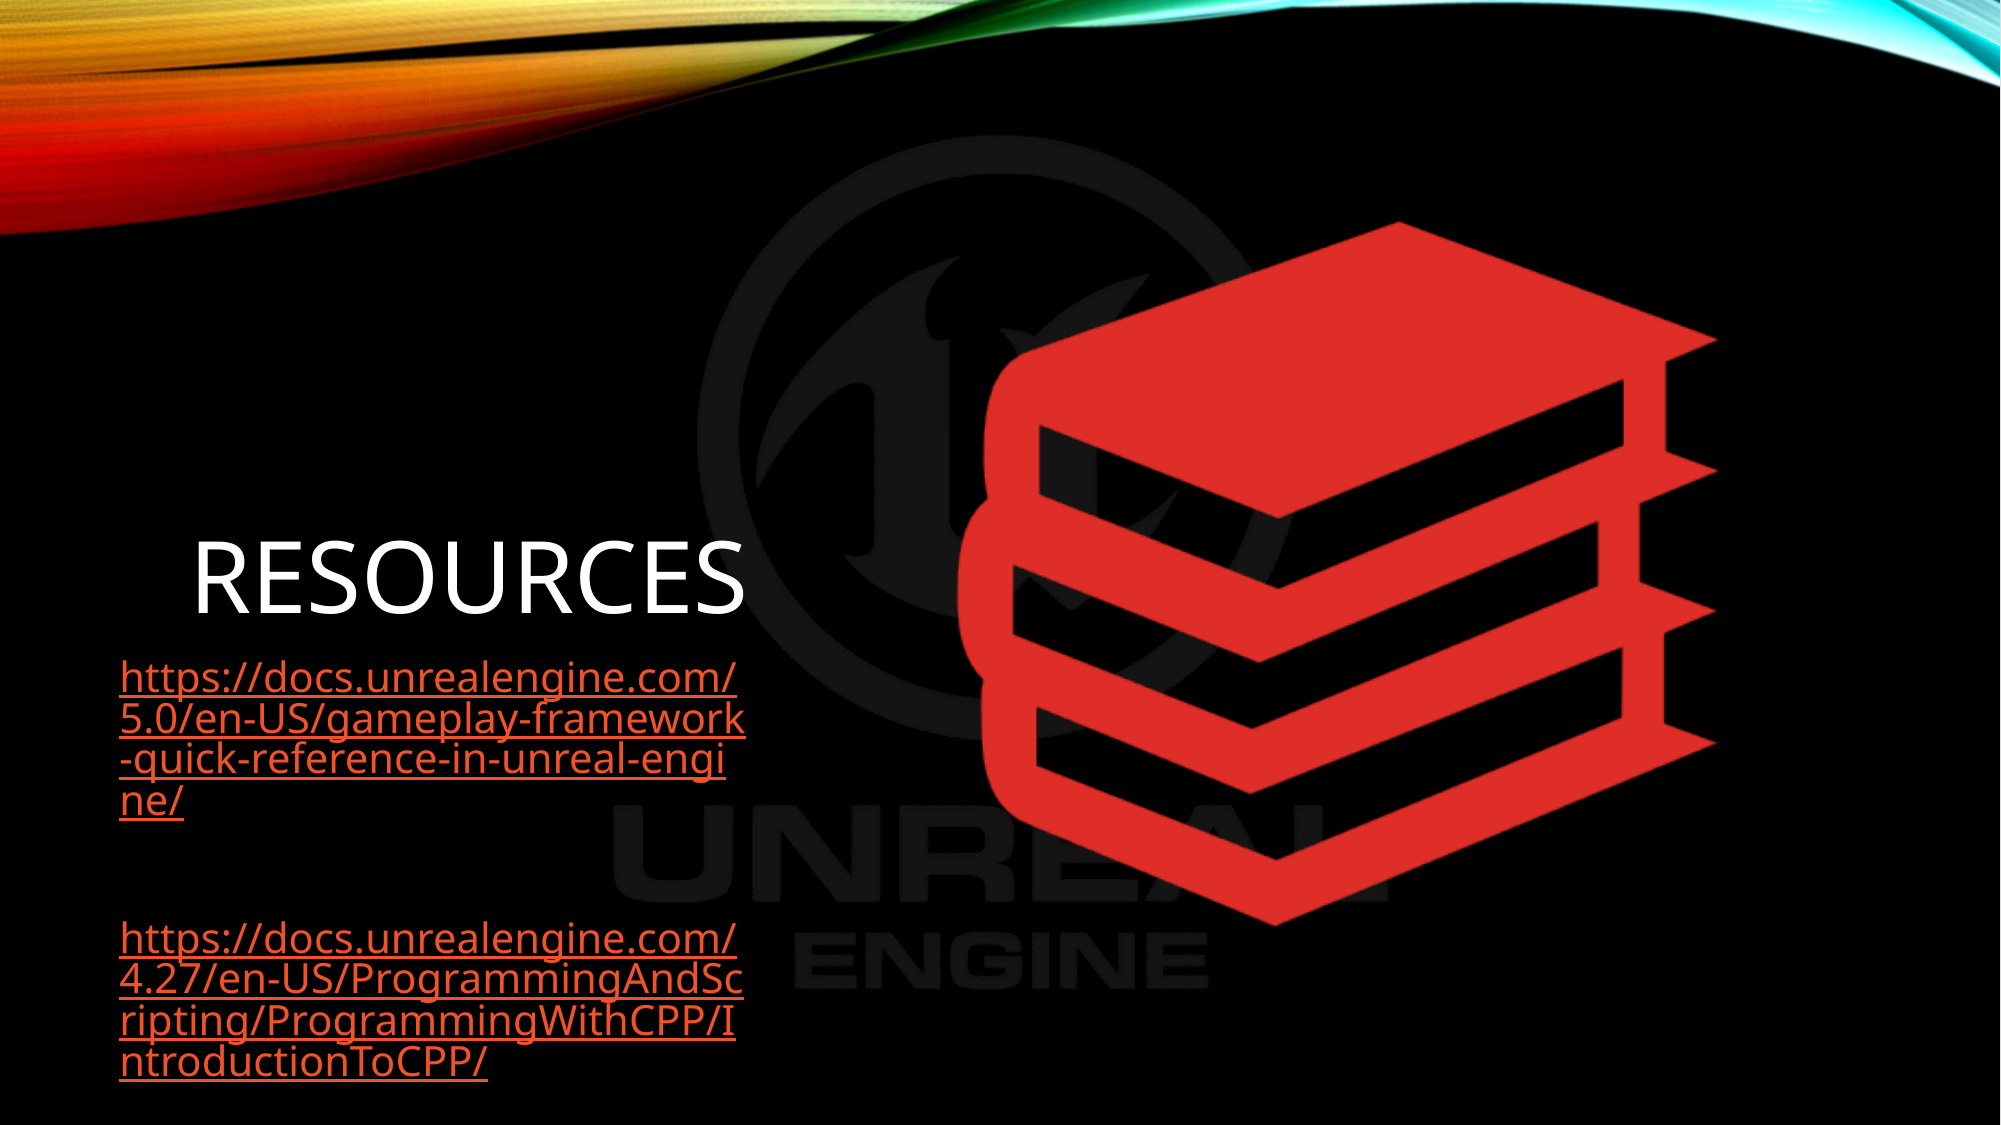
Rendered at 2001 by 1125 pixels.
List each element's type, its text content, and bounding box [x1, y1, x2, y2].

subtitle https://docs.unrealengine.com/5.0/en-US/gameplay-framework-quick-reference-in-unreal-engine/ https://docs.unrealengine.com/4.27/en-US/ProgrammingAndScripting/ProgrammingWithCPP/IntroductionToCPP/ [104, 643, 764, 1020]
title Resources [104, 237, 764, 643]
picture [0, 0, 2001, 1125]
text_box [0, 237, 2000, 1125]
